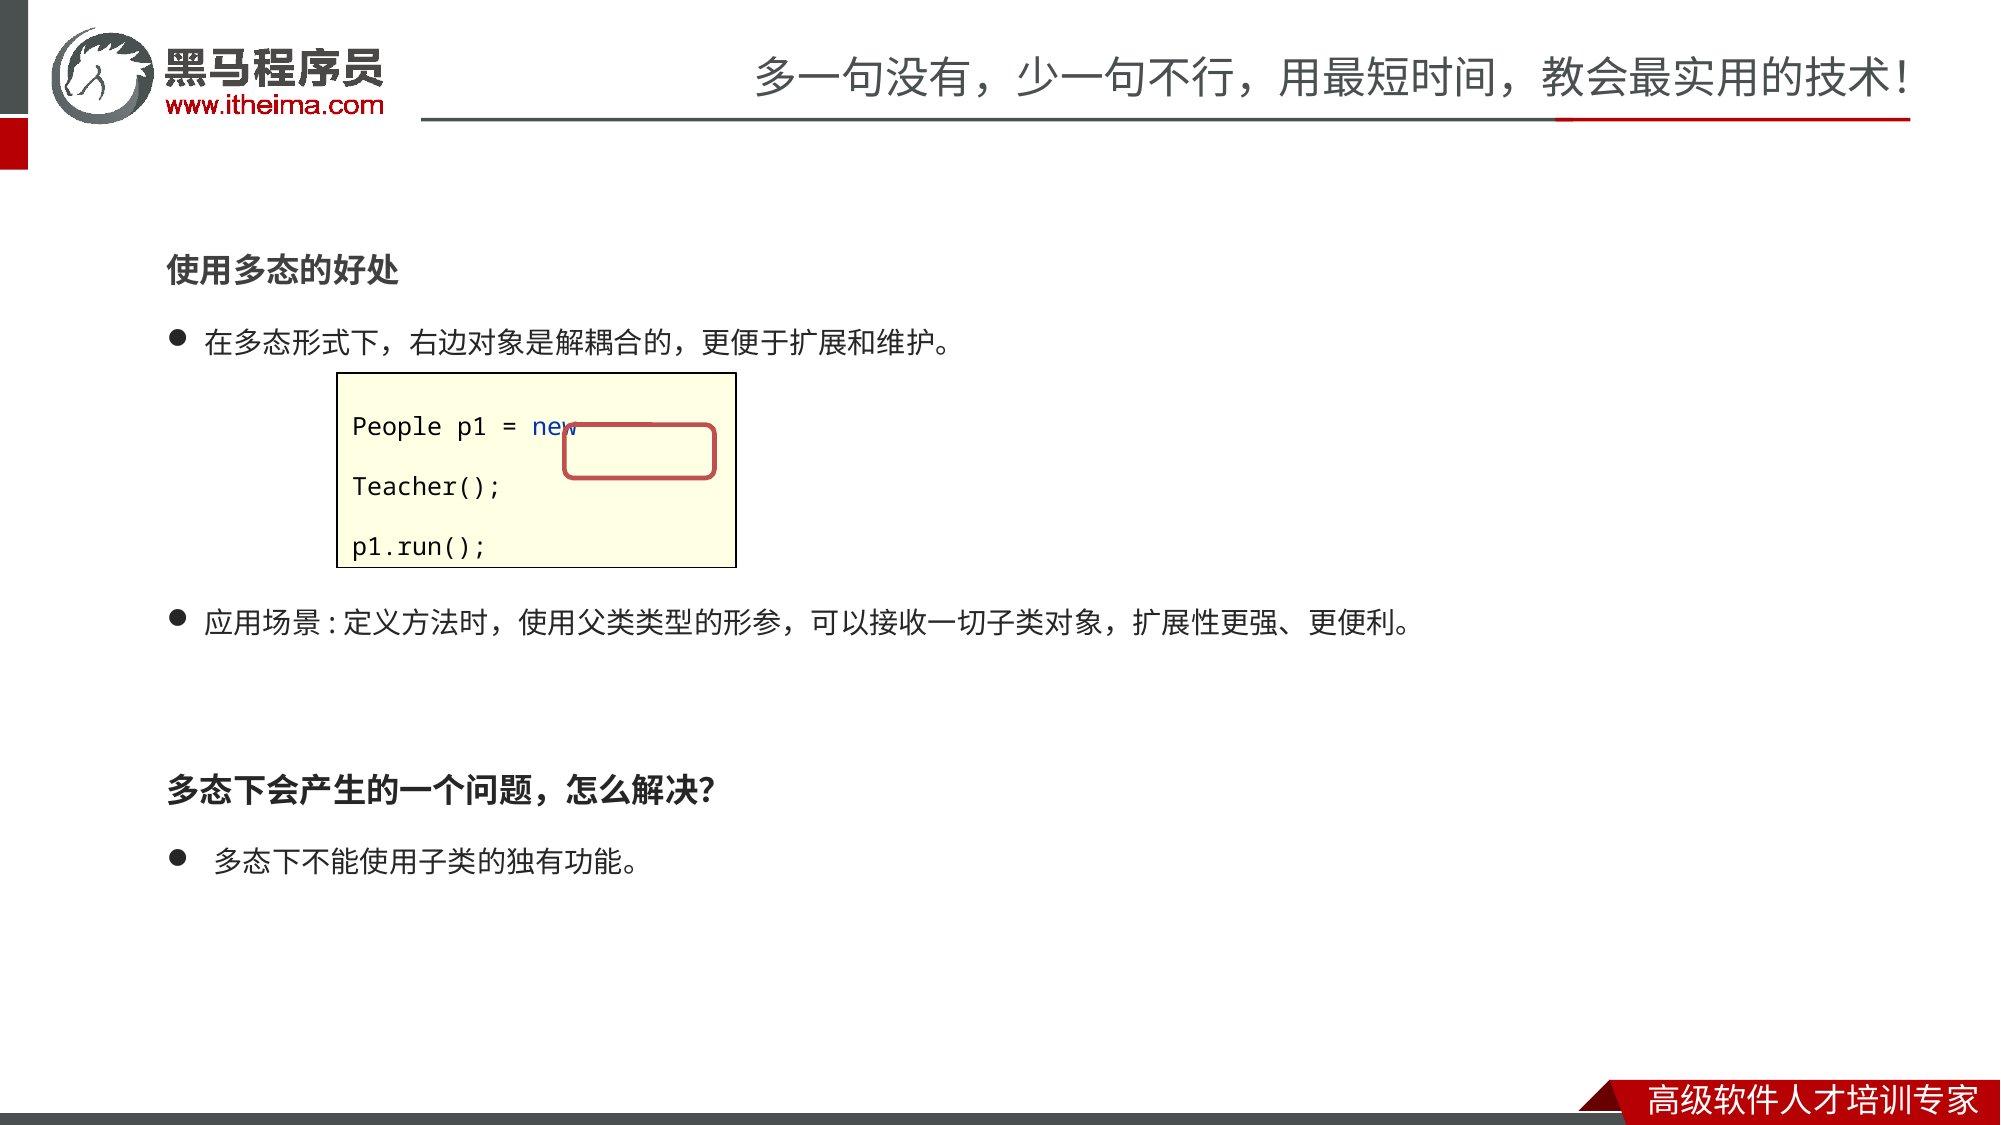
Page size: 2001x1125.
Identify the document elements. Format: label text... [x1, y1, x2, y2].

picture [50, 26, 384, 125]
text_box People p1 = new Teacher(); p1.run(); [337, 373, 736, 568]
text_box [564, 424, 715, 479]
text_box 使用多态的好处 在多态形式下，右边对象是解耦合的，更便于扩展和维护。 应用场景:定义方法时，使用父类类型的形参，可以接收一切子类对象，扩展性更强、更便利。 多态下会产生的一个问题，怎么解决？ 多态下不能使用子类的独有功能。 [152, 202, 1658, 966]
